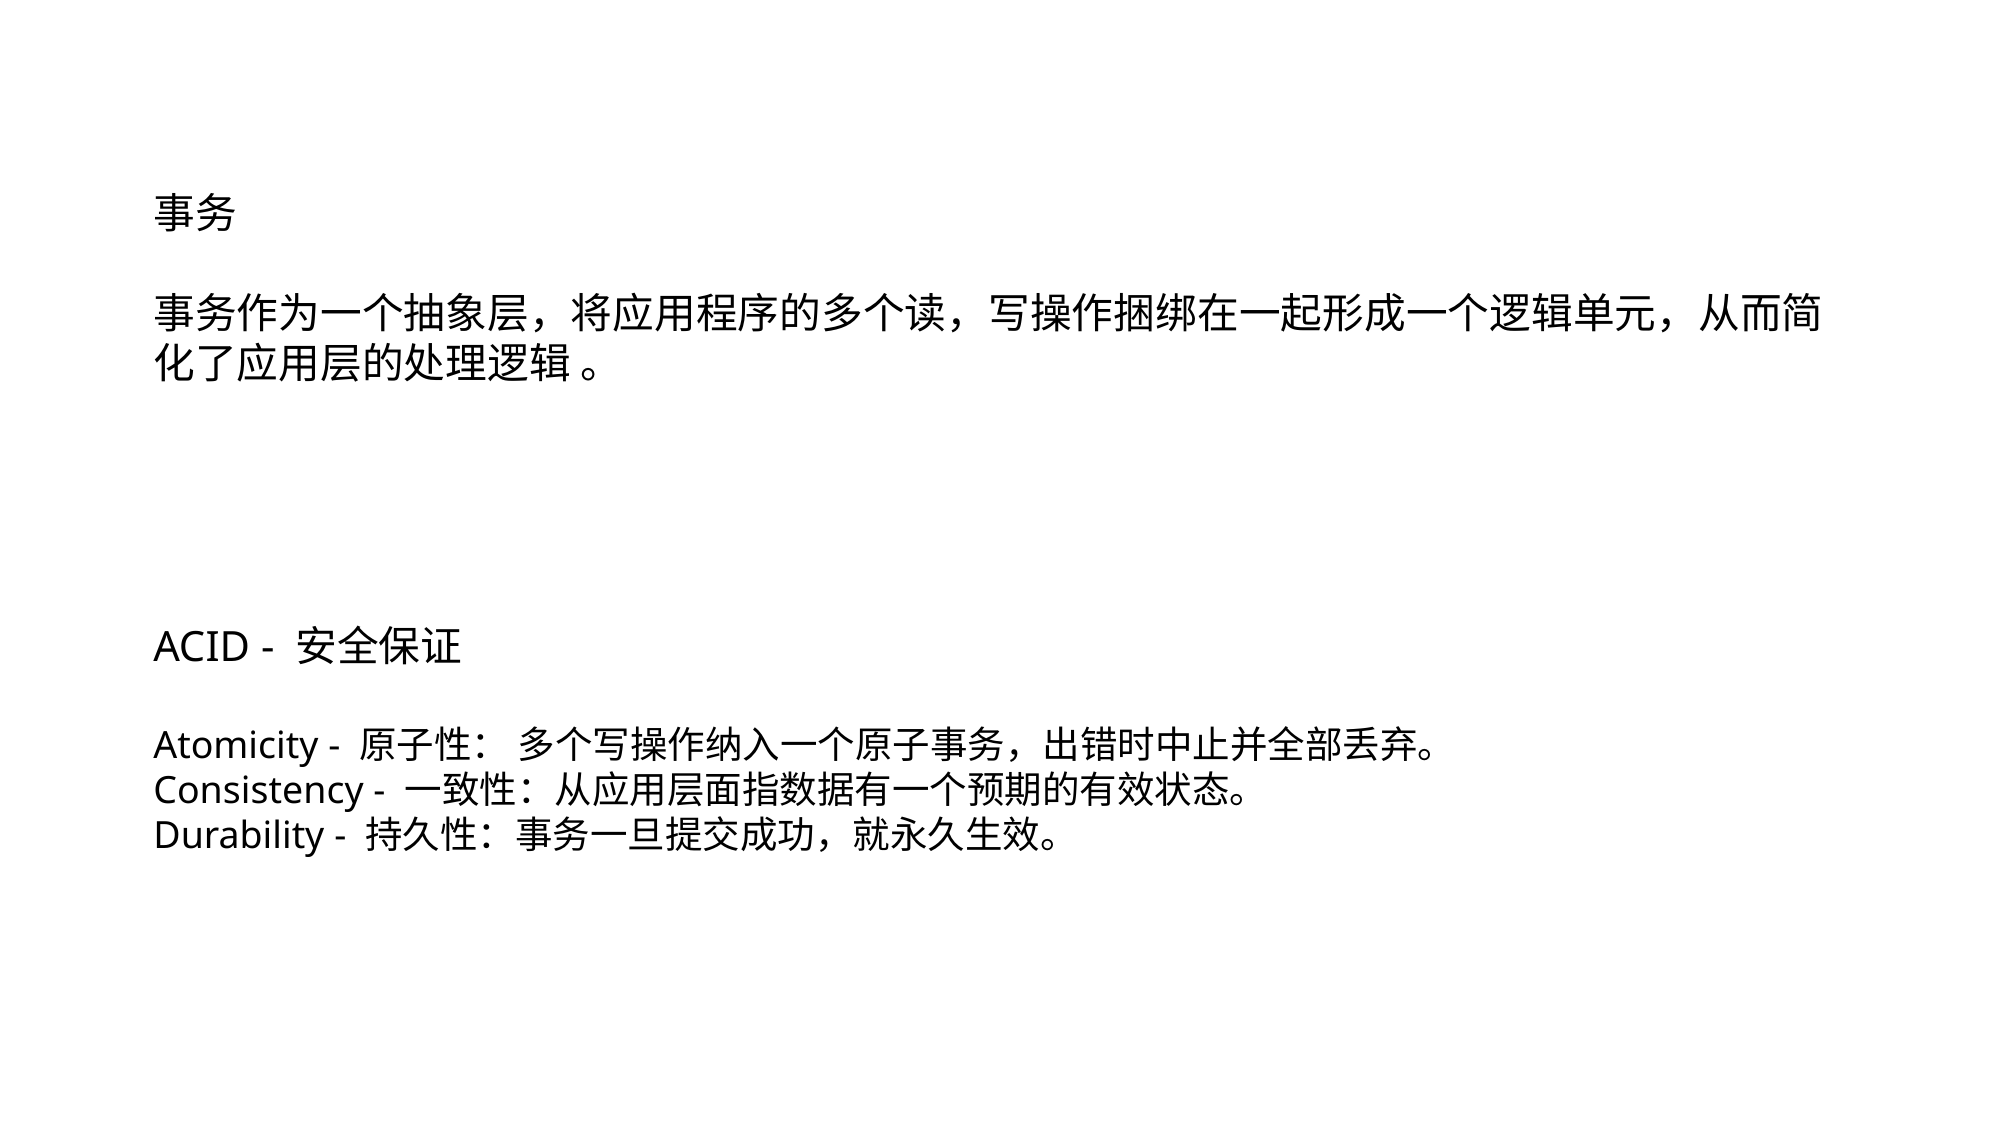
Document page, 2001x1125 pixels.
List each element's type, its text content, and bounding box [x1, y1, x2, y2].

text_box Atomicity - 原子性： 多个写操作纳入一个原子事务，出错时中止并全部丢弃。 Consistency - 一致性：从应用层面指数据有一个预期的有效状态。 Durability - 持久性：事务一旦提交成功，就永久生效。 [138, 713, 1875, 864]
text_box 事务作为一个抽象层，将应用程序的多个读，写操作捆绑在一起形成一个逻辑单元，从而简化了应用层的处理逻辑 。 [138, 279, 1875, 445]
text_box 事务 [138, 179, 1875, 244]
text_box ACID - 安全保证 [138, 612, 1875, 678]
